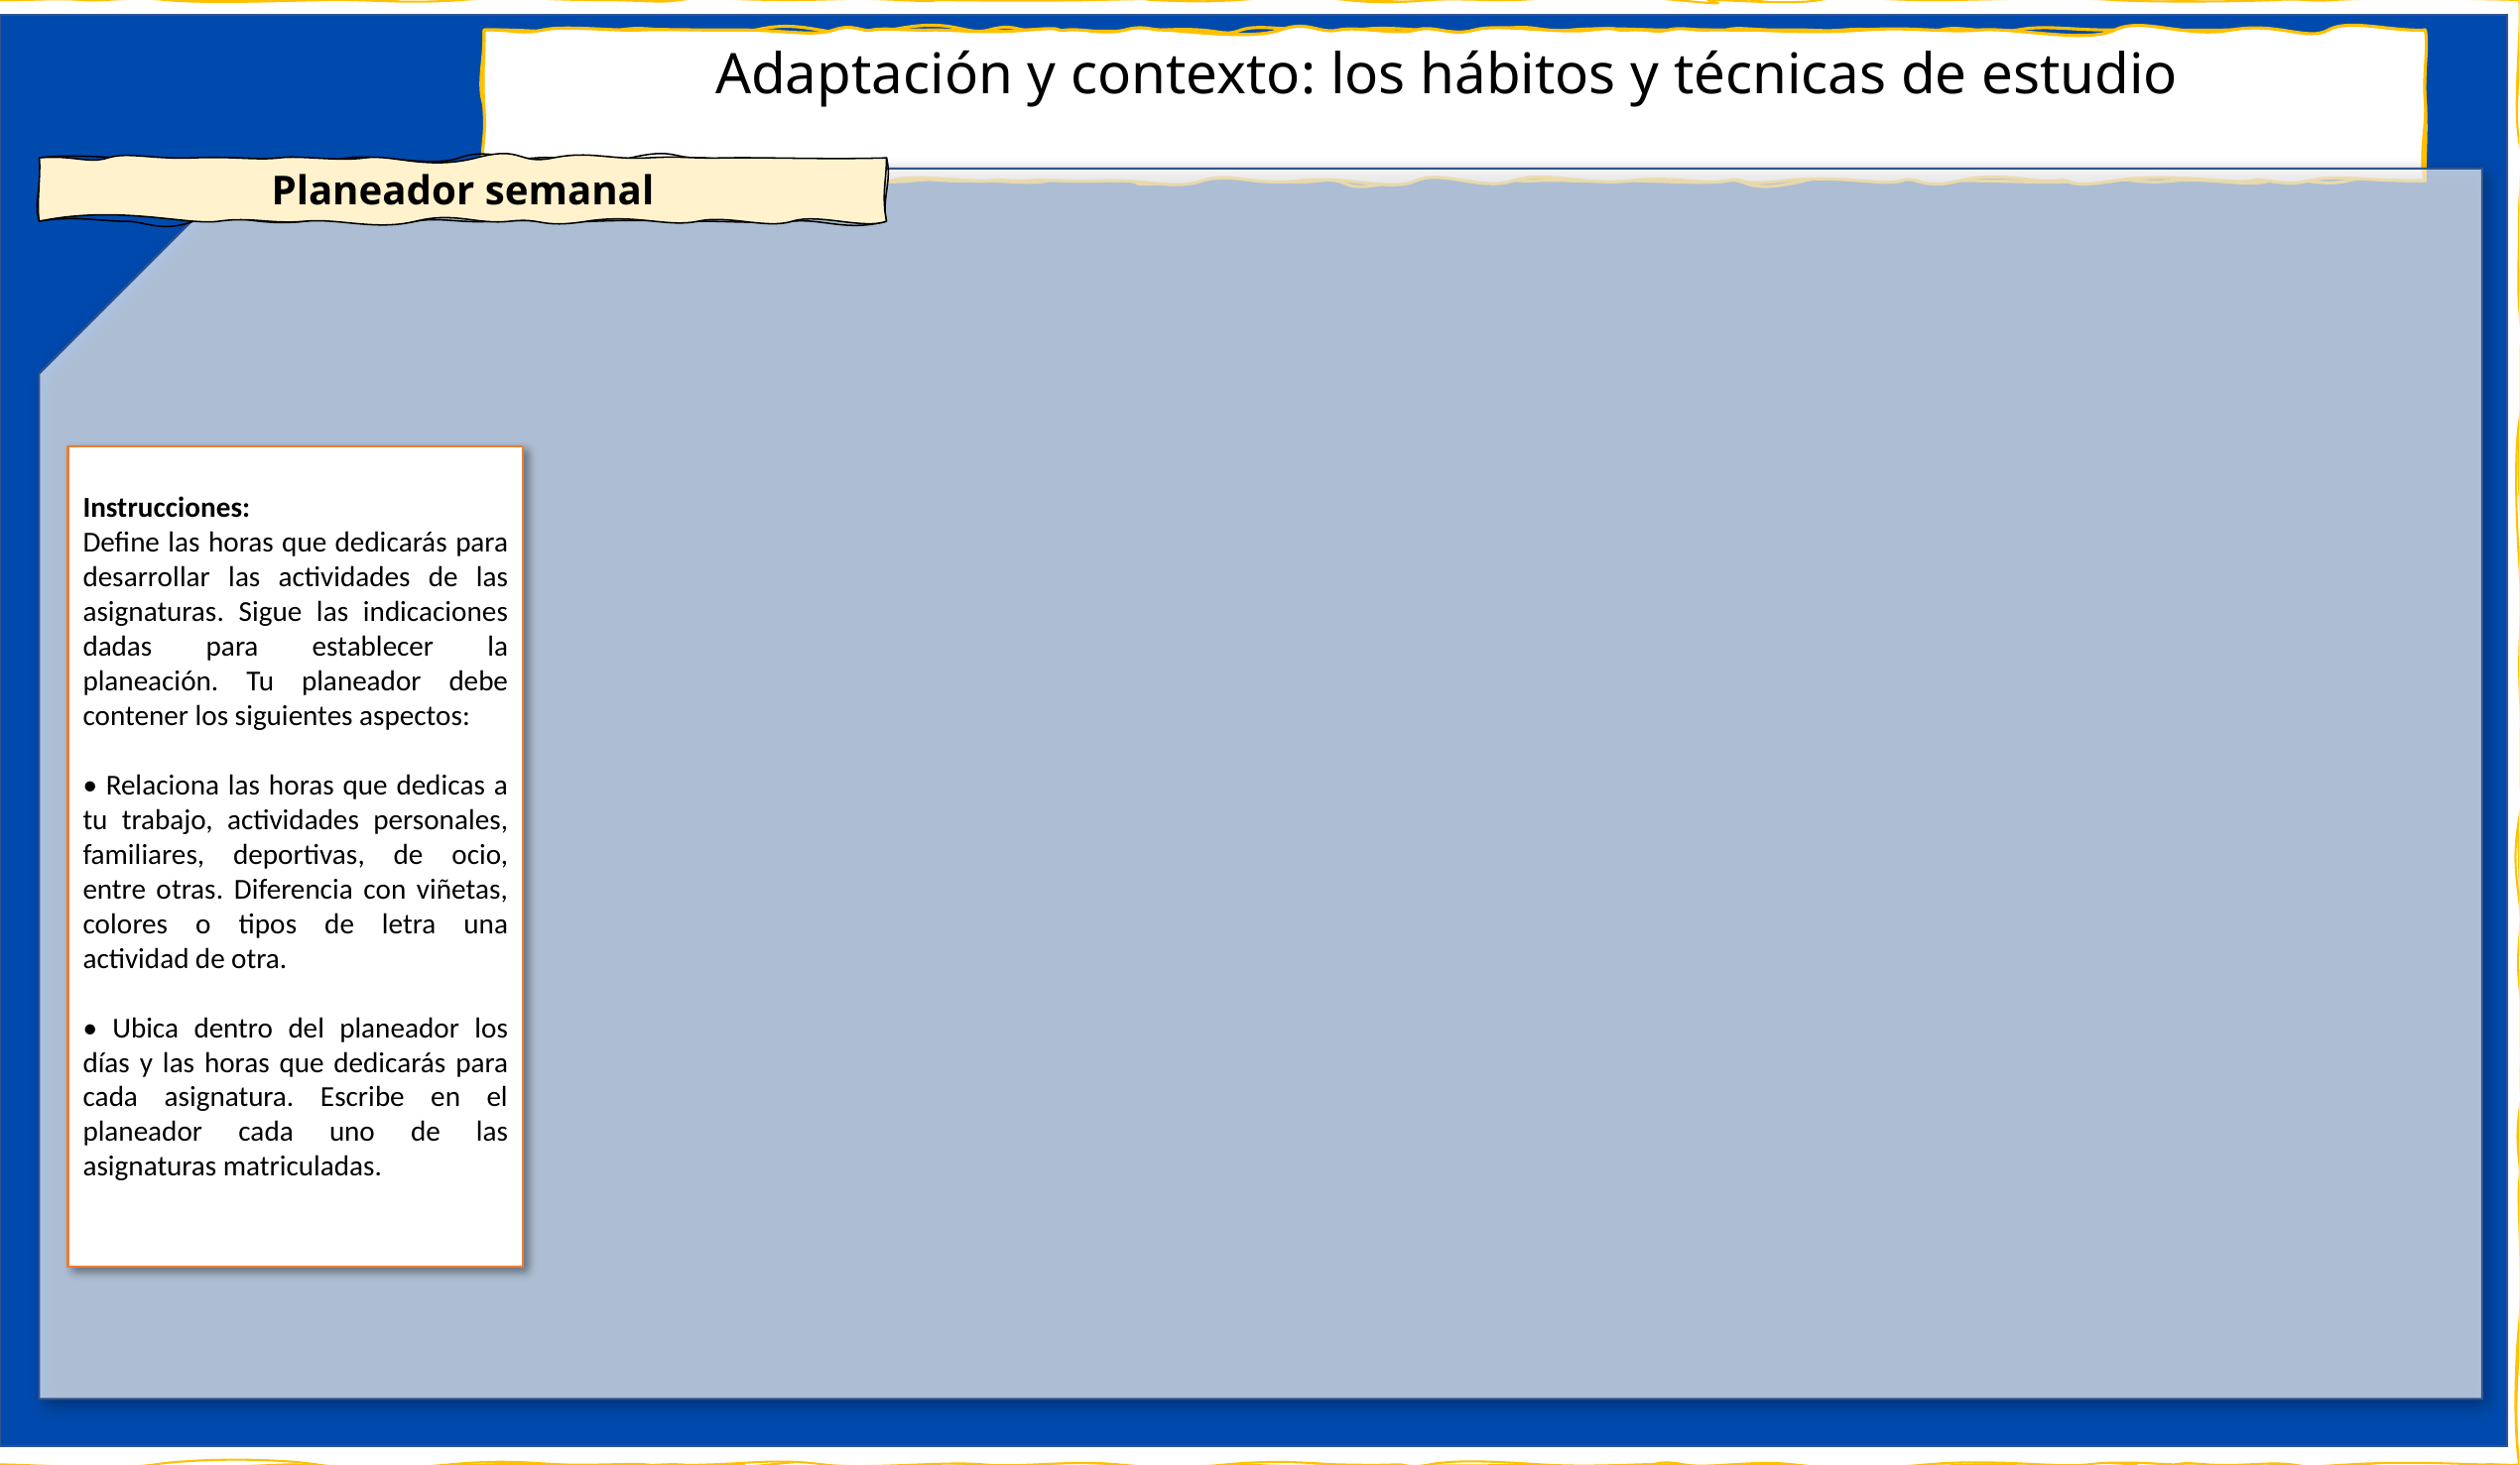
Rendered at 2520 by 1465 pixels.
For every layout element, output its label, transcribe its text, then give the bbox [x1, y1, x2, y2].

text_box [0, 0, 2520, 1465]
text_box [39, 168, 2482, 1400]
text_box [0, 15, 2507, 1447]
text_box Adaptación y contexto: los hábitos y técnicas de estudio [480, 25, 2427, 161]
text_box Planeador semanal [37, 153, 889, 227]
text_box Instrucciones: Define las horas que dedicarás para desarrollar las actividades de las asignaturas. Sigue las indicaciones dadas para establecer la planeación. Tu planeador debe contener los siguientes aspectos: • Relaciona las horas que dedicas a tu trabajo, actividades personales, familiares, deportivas, de ocio, entre otras. Diferencia con viñetas, colores o tipos de letra una actividad de otra. • Ubica dentro del planeador los días y las horas que dedicarás para cada asignatura. Escribe en el planeador cada uno de las asignaturas matriculadas. [67, 445, 524, 1268]
